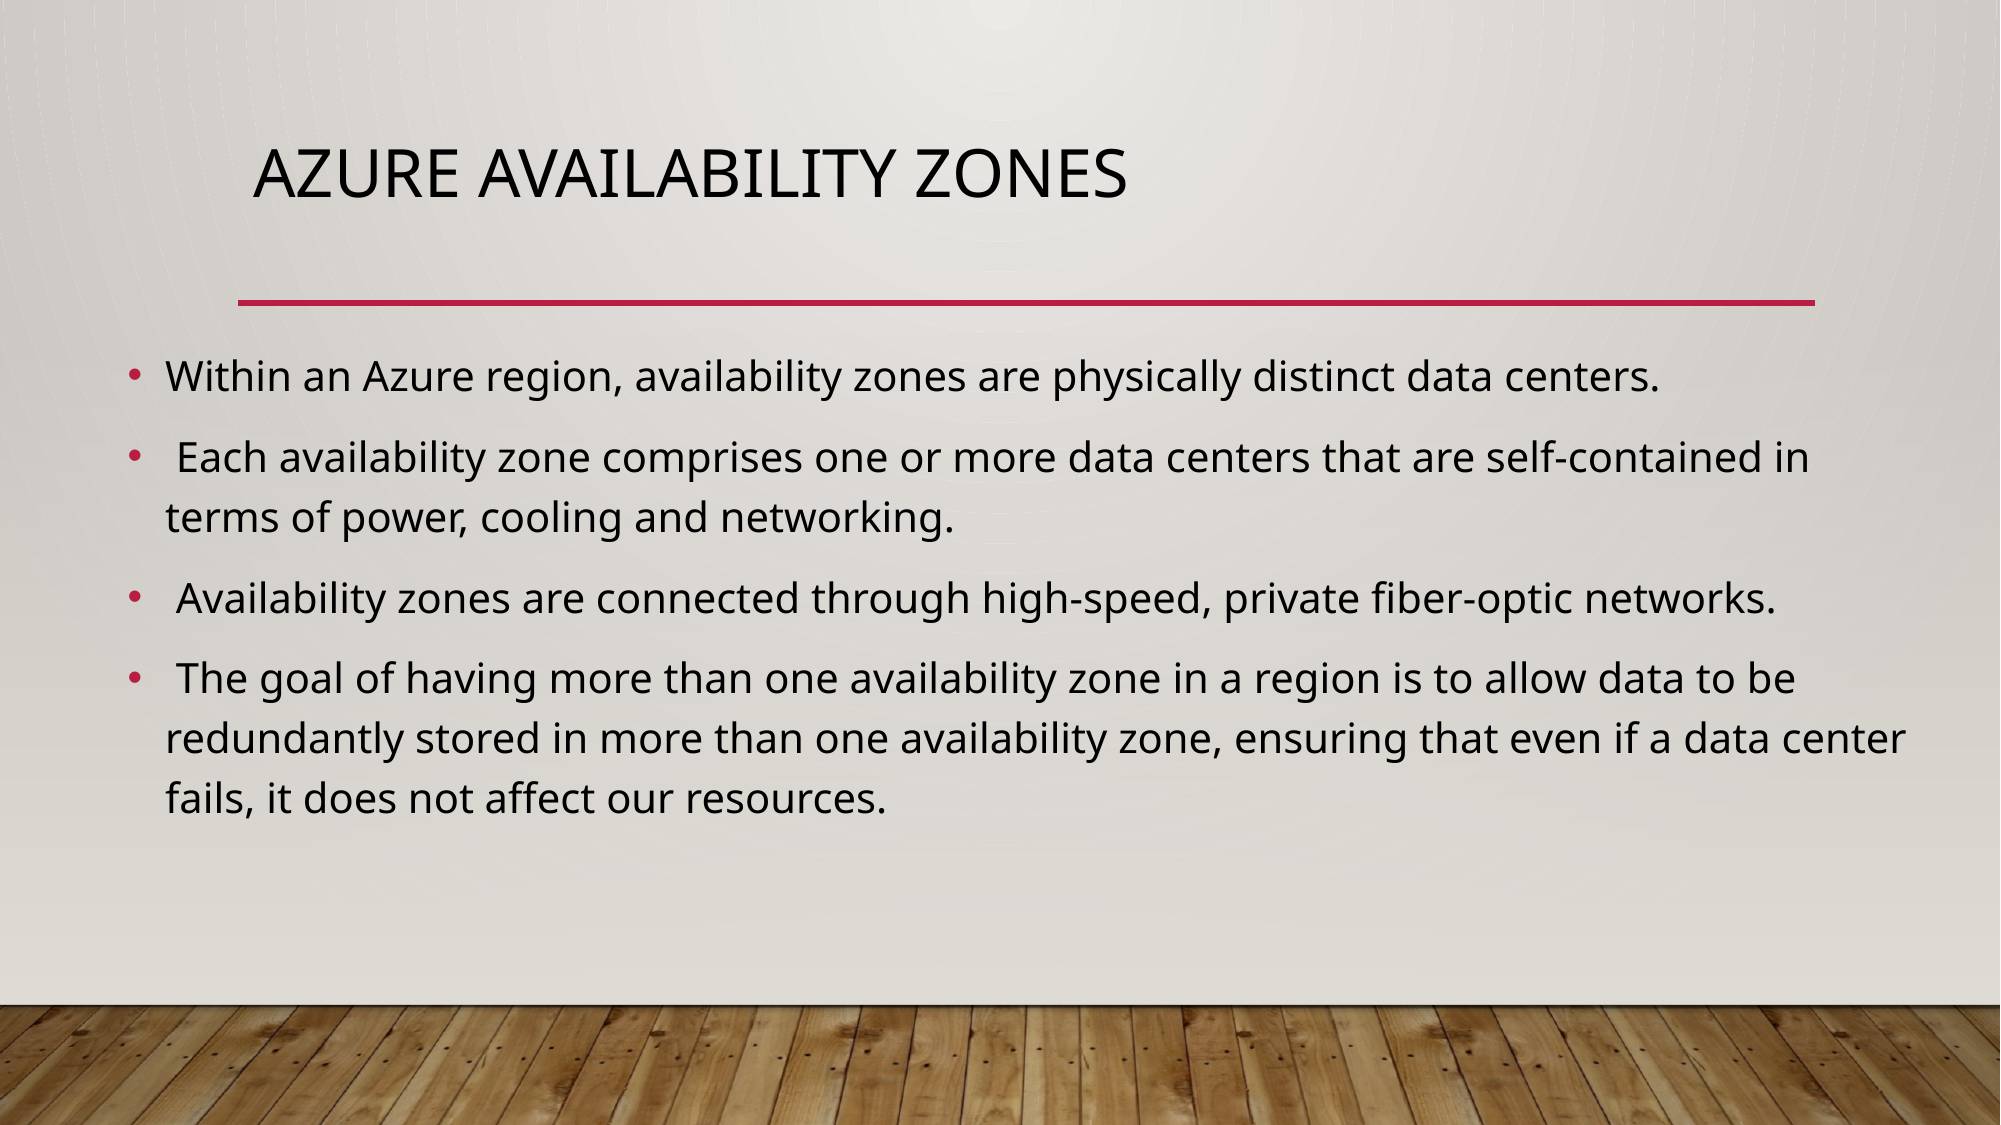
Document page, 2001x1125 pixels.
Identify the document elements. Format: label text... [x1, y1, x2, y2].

list Within an Azure region, availability zones are physically distinct data centers. Each availability zone comprises one or more data centers that are self-contained in terms of power, cooling and networking. Availability zones are connected through high-speed, private fiber-optic networks. The goal of having more than one availability zone in a region is to allow data to be redundantly stored in more than one availability zone, ensuring that even if a data center fails, it does not affect our resources. [112, 332, 1939, 899]
picture [0, 1005, 2000, 1125]
title Azure Availability Zones [238, 131, 1814, 305]
